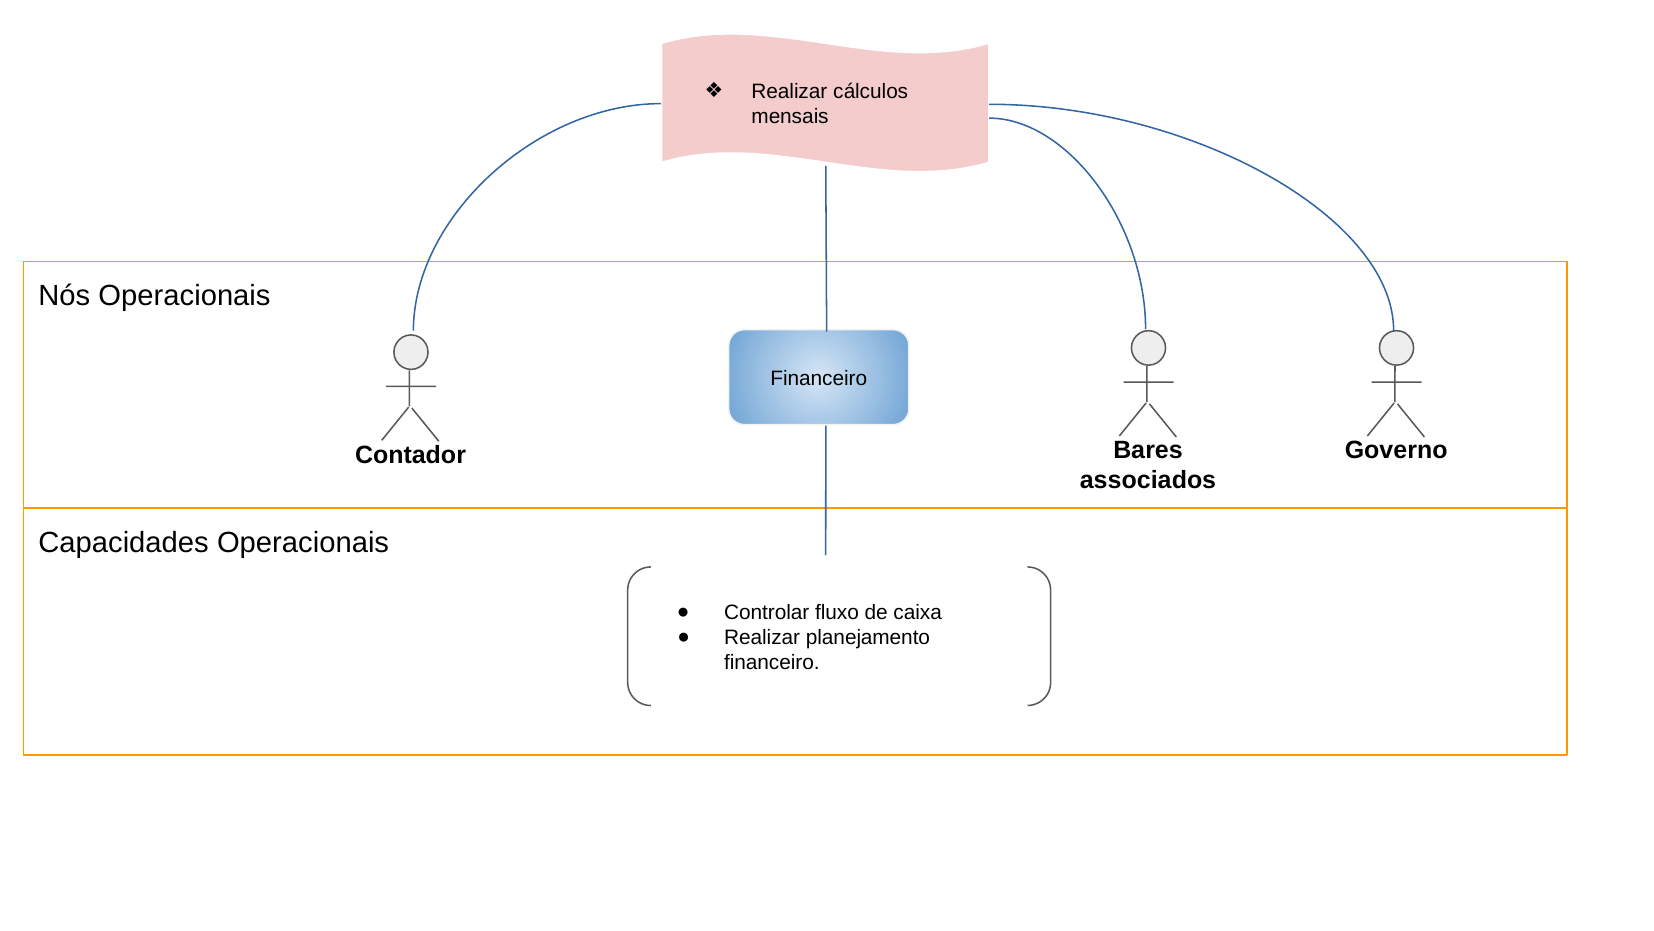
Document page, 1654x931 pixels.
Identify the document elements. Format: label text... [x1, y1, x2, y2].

text_box Financeiro [728, 329, 909, 425]
text_box Nós Operacionais [826, 261, 1568, 508]
text_box Realizar cálculos mensais [661, 33, 989, 172]
text_box Controlar fluxo de caixa Realizar planejamento financeiro. [627, 566, 1051, 706]
text_box Capacidades Operacionais [23, 508, 1568, 755]
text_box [318, 334, 503, 485]
text_box Nós Operacionais [23, 261, 826, 508]
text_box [1056, 330, 1241, 481]
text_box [1304, 330, 1489, 481]
